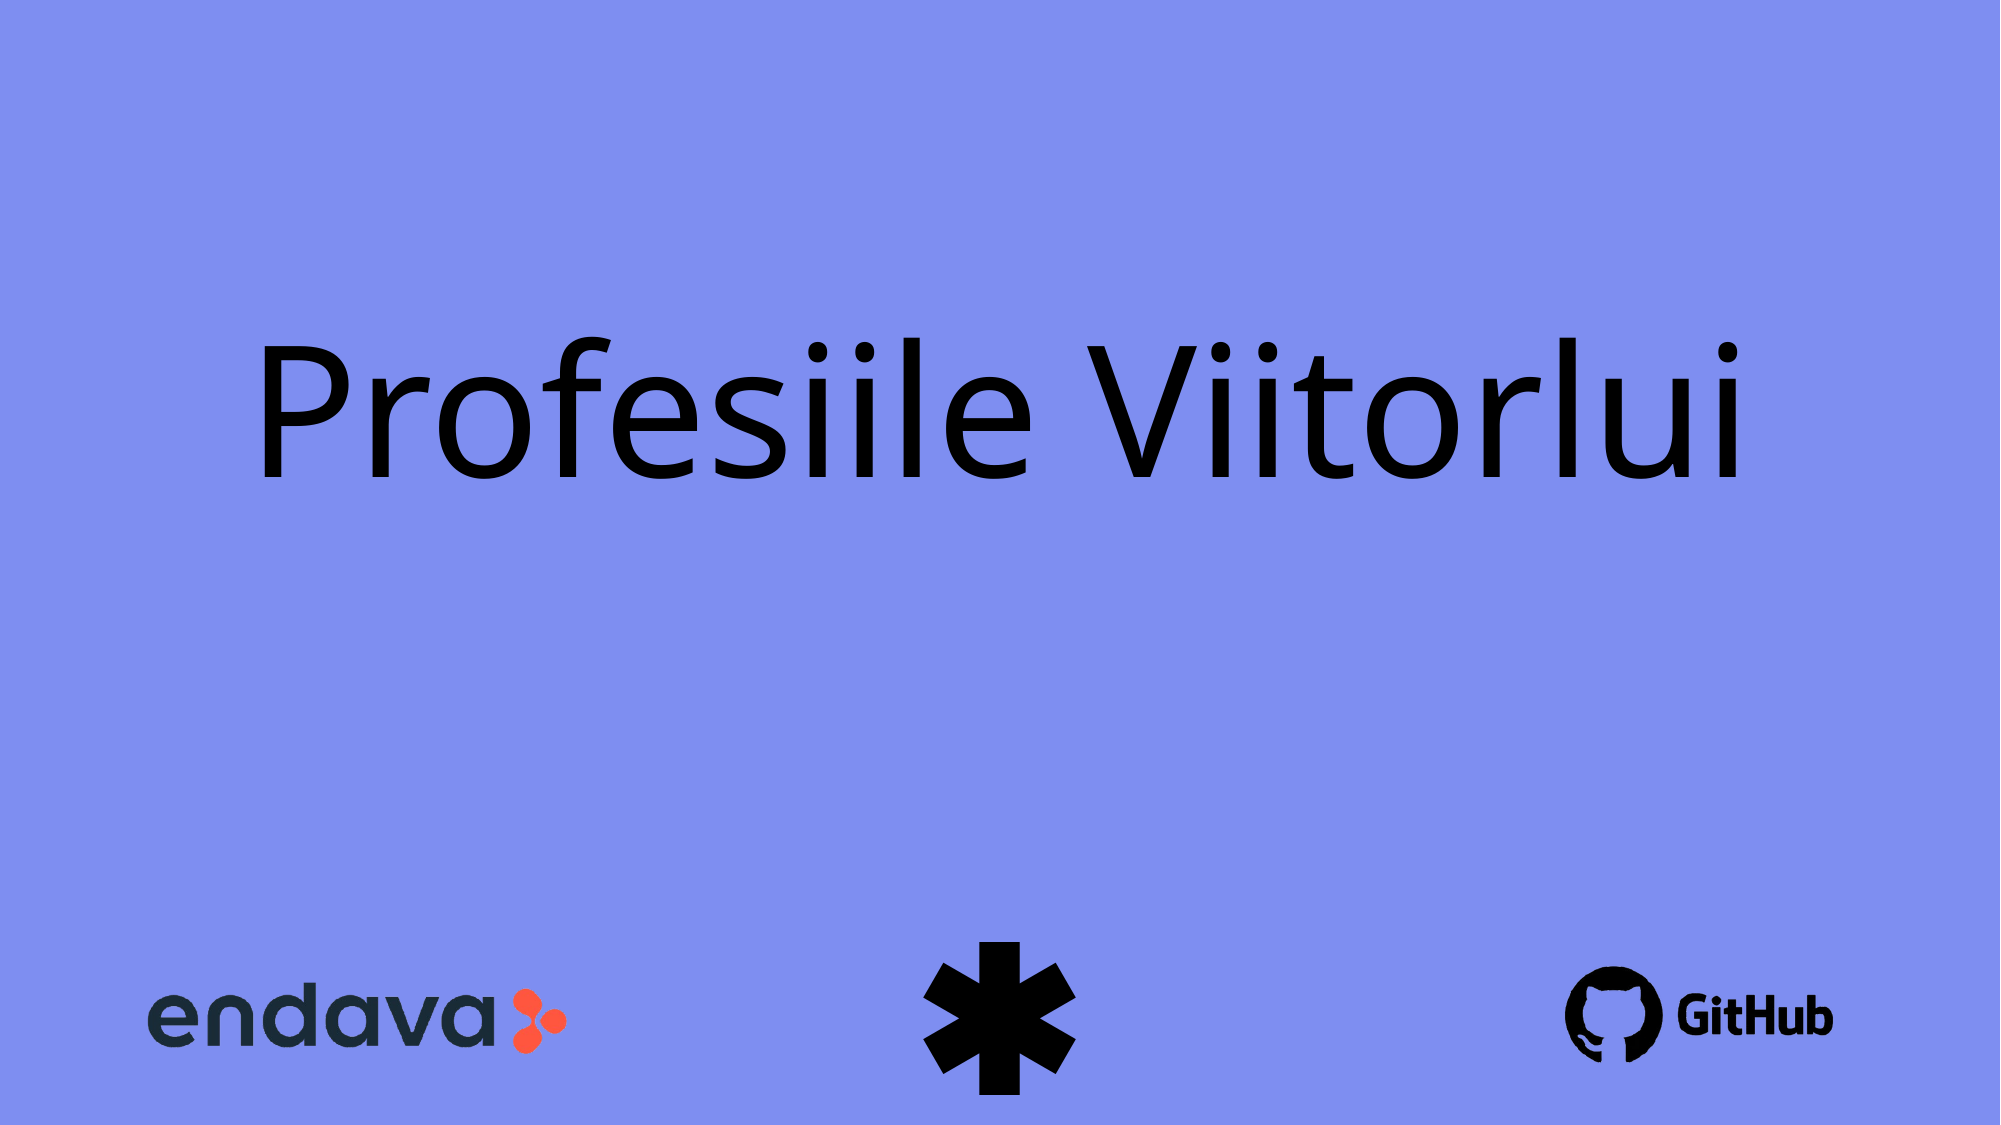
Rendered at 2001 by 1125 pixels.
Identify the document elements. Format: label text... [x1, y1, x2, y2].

picture [1538, 935, 1858, 1095]
text_box Profesiile Viitorlui [142, 287, 1858, 522]
picture [923, 942, 1076, 1095]
picture [144, 907, 570, 1125]
